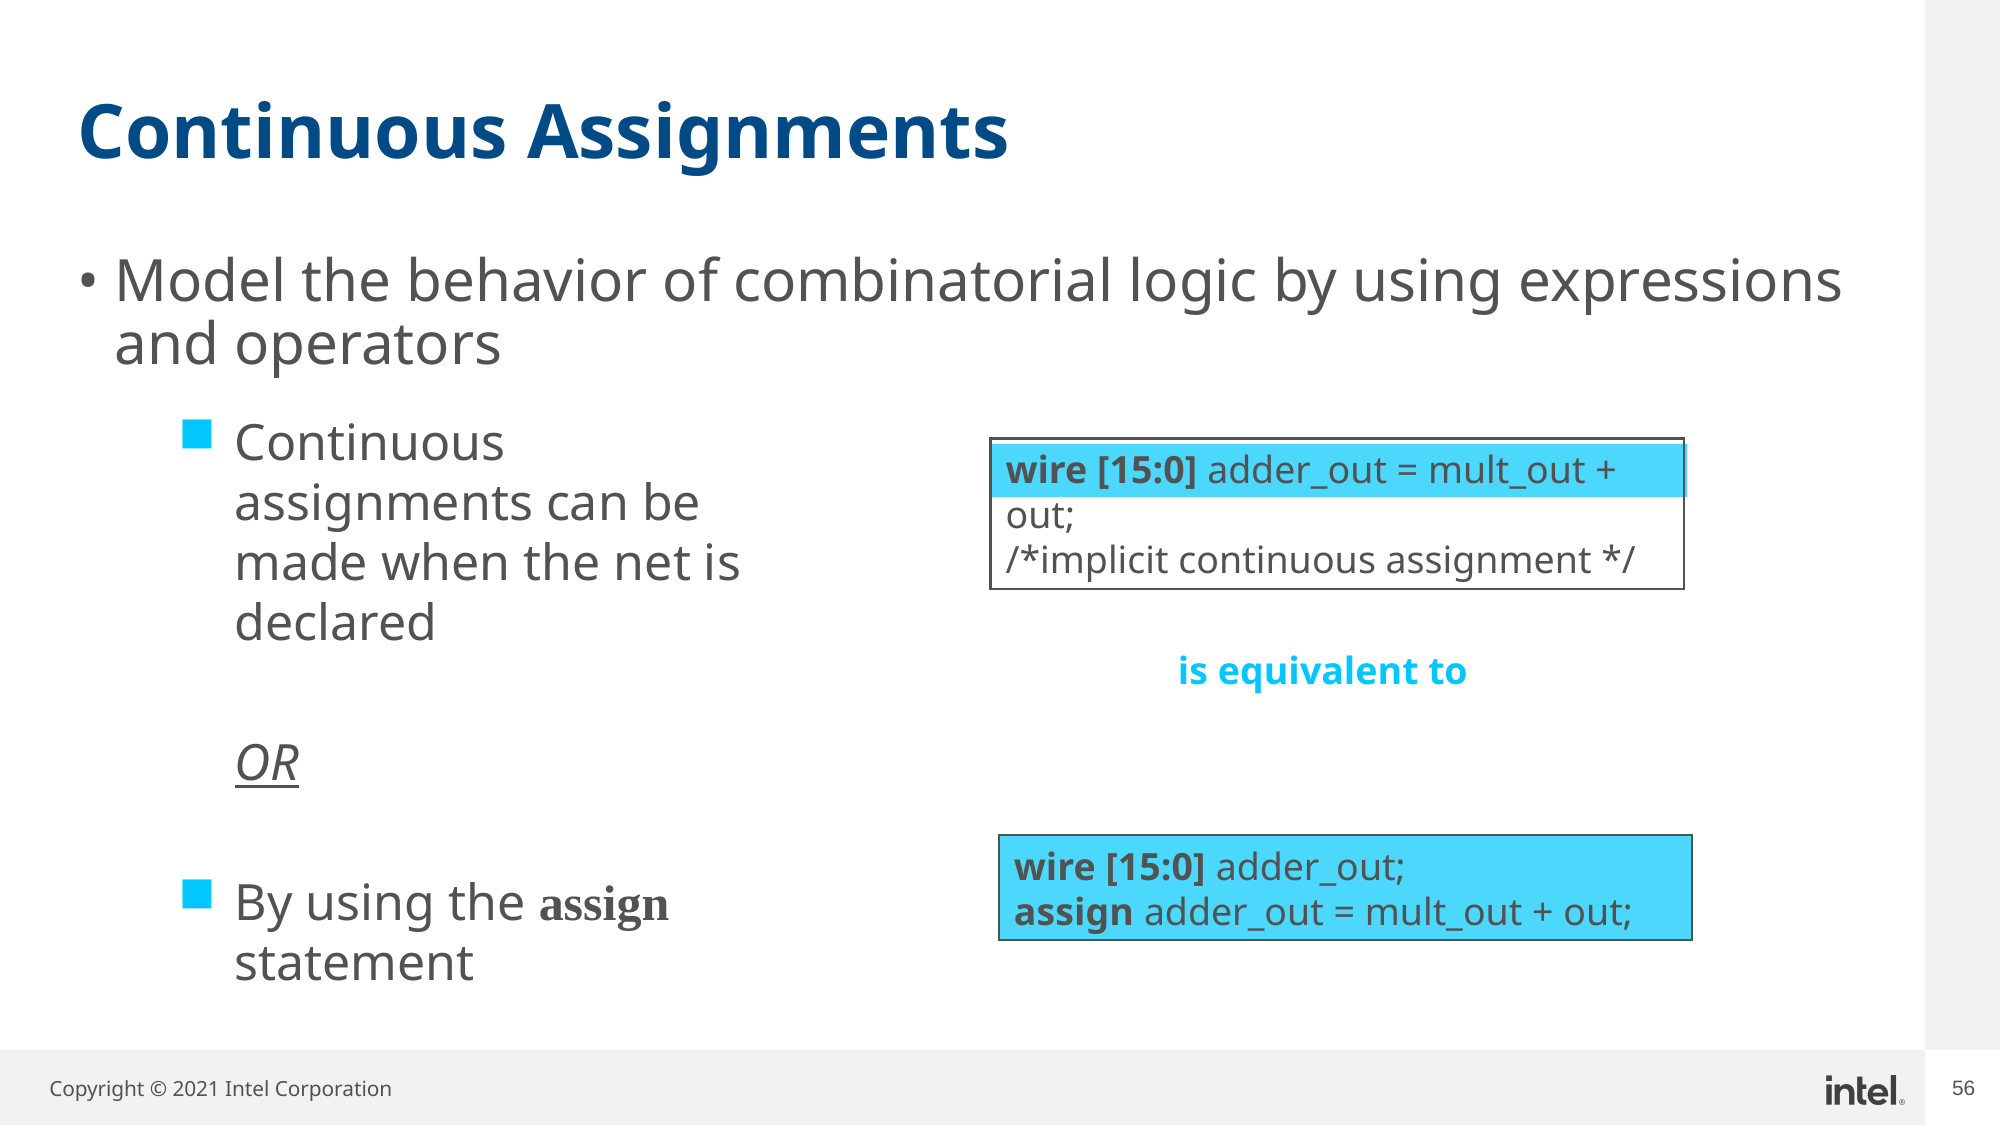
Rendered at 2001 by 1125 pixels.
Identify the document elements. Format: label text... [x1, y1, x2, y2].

text_box is equivalent to [1163, 639, 1493, 700]
text_box [1684, 443, 1688, 497]
list Model the behavior of combinatorial logic by using expressions and operators [62, 243, 1863, 1014]
text_box wire [15:0] adder_out; assign adder_out = mult_out + out; [998, 835, 1693, 941]
title Continuous Assignments [62, 36, 1863, 234]
text_box Continuous assignments can be made when the net is declared OR By using the assign statement [163, 403, 822, 778]
text_box wire [15:0] adder_out = mult_out + out; /*implicit continuous assignment */ [990, 438, 1684, 589]
picture [1826, 1075, 1905, 1105]
